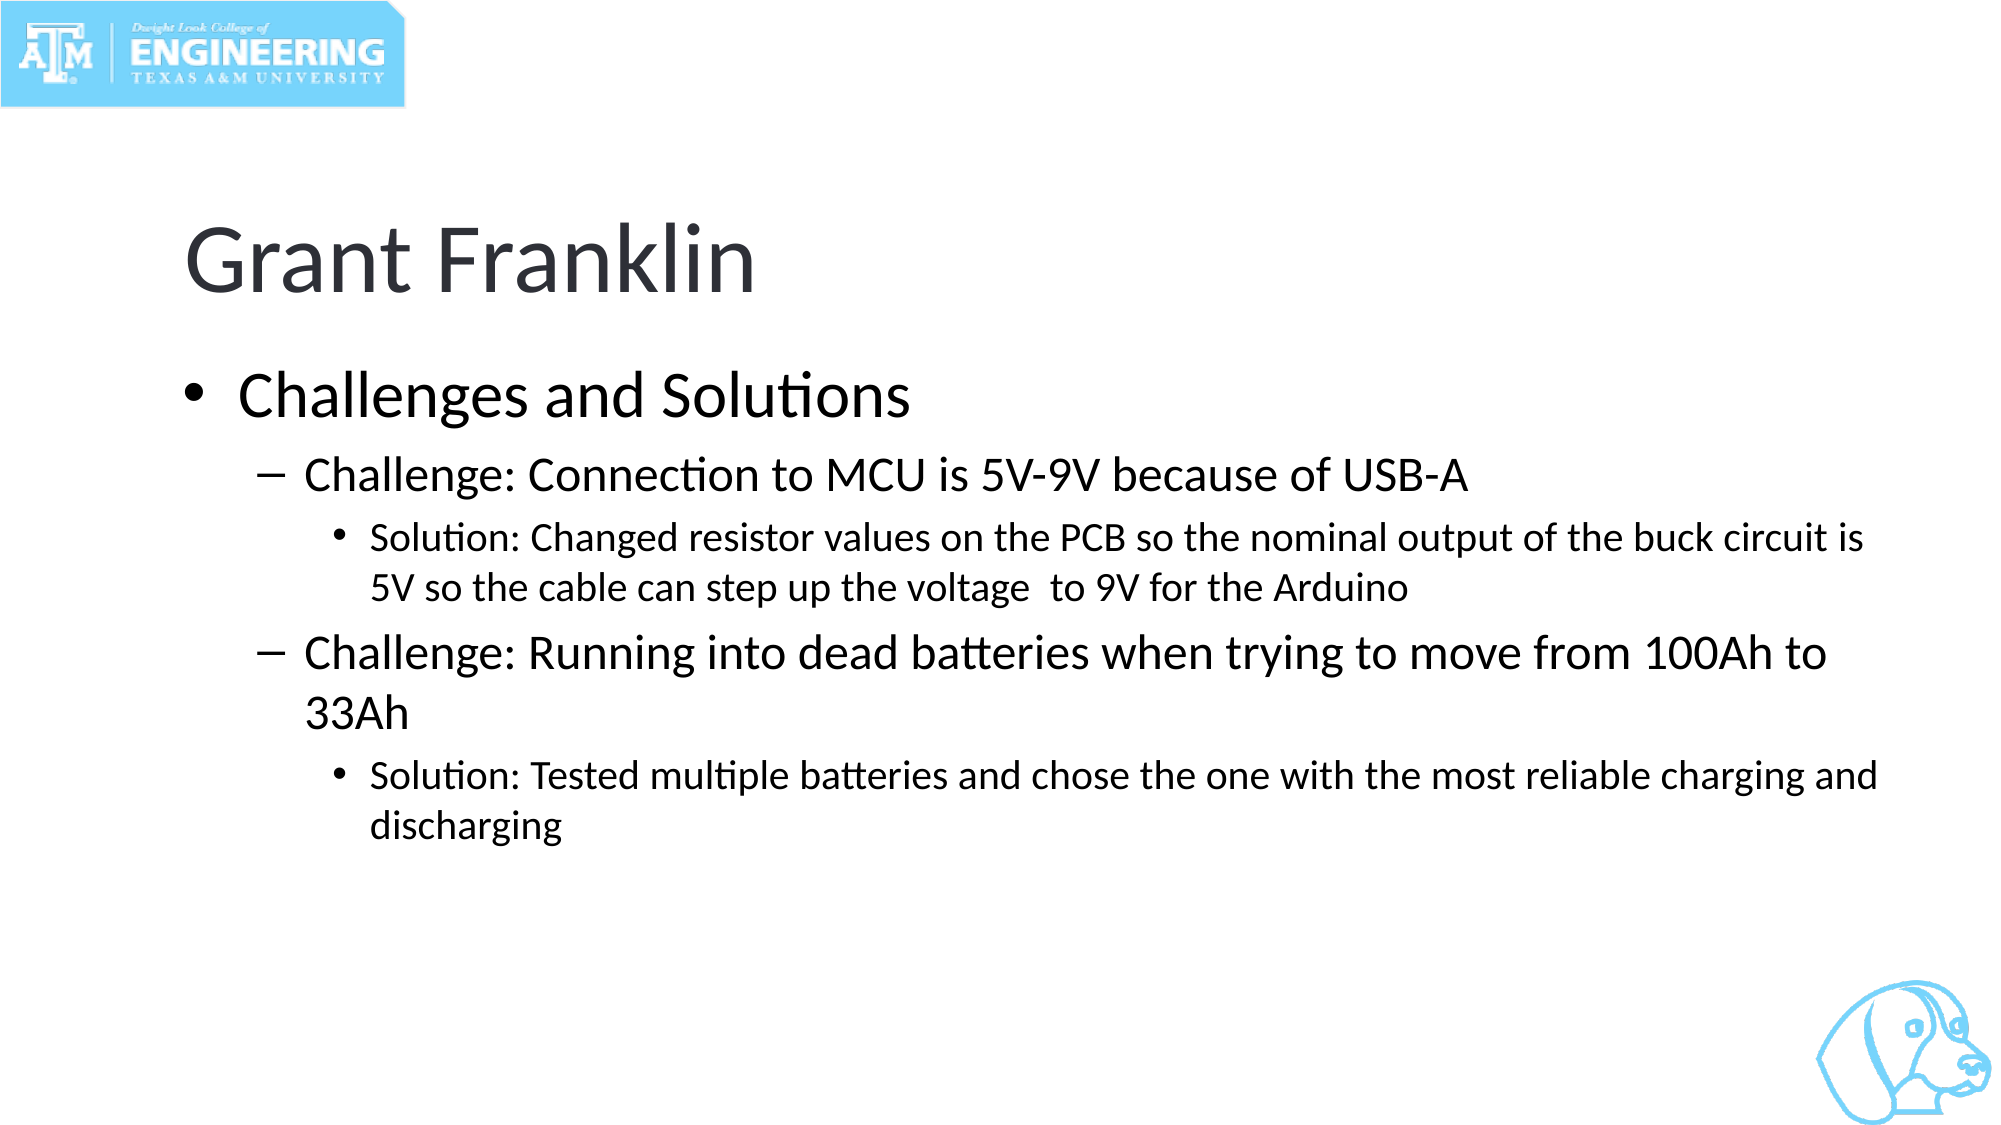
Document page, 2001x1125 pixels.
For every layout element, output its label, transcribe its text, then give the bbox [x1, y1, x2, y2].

text_box [0, 0, 407, 109]
picture [1814, 980, 2000, 1125]
text_box Challenges and Solutions Challenge: Connection to MCU is 5V-9V because of USB-A Solution: Changed resistor values on the PCB so the nominal output of the buck circuit is 5V so the cable can step up the voltage to 9V for the Arduino Challenge: Running into dead batteries when trying to move from 100Ah to 33Ah Solution: Tested multiple batteries and chose the one with the most reliable charging and discharging [167, 343, 1906, 1105]
picture [19, 23, 384, 85]
title Grant Franklin [169, 179, 1109, 330]
